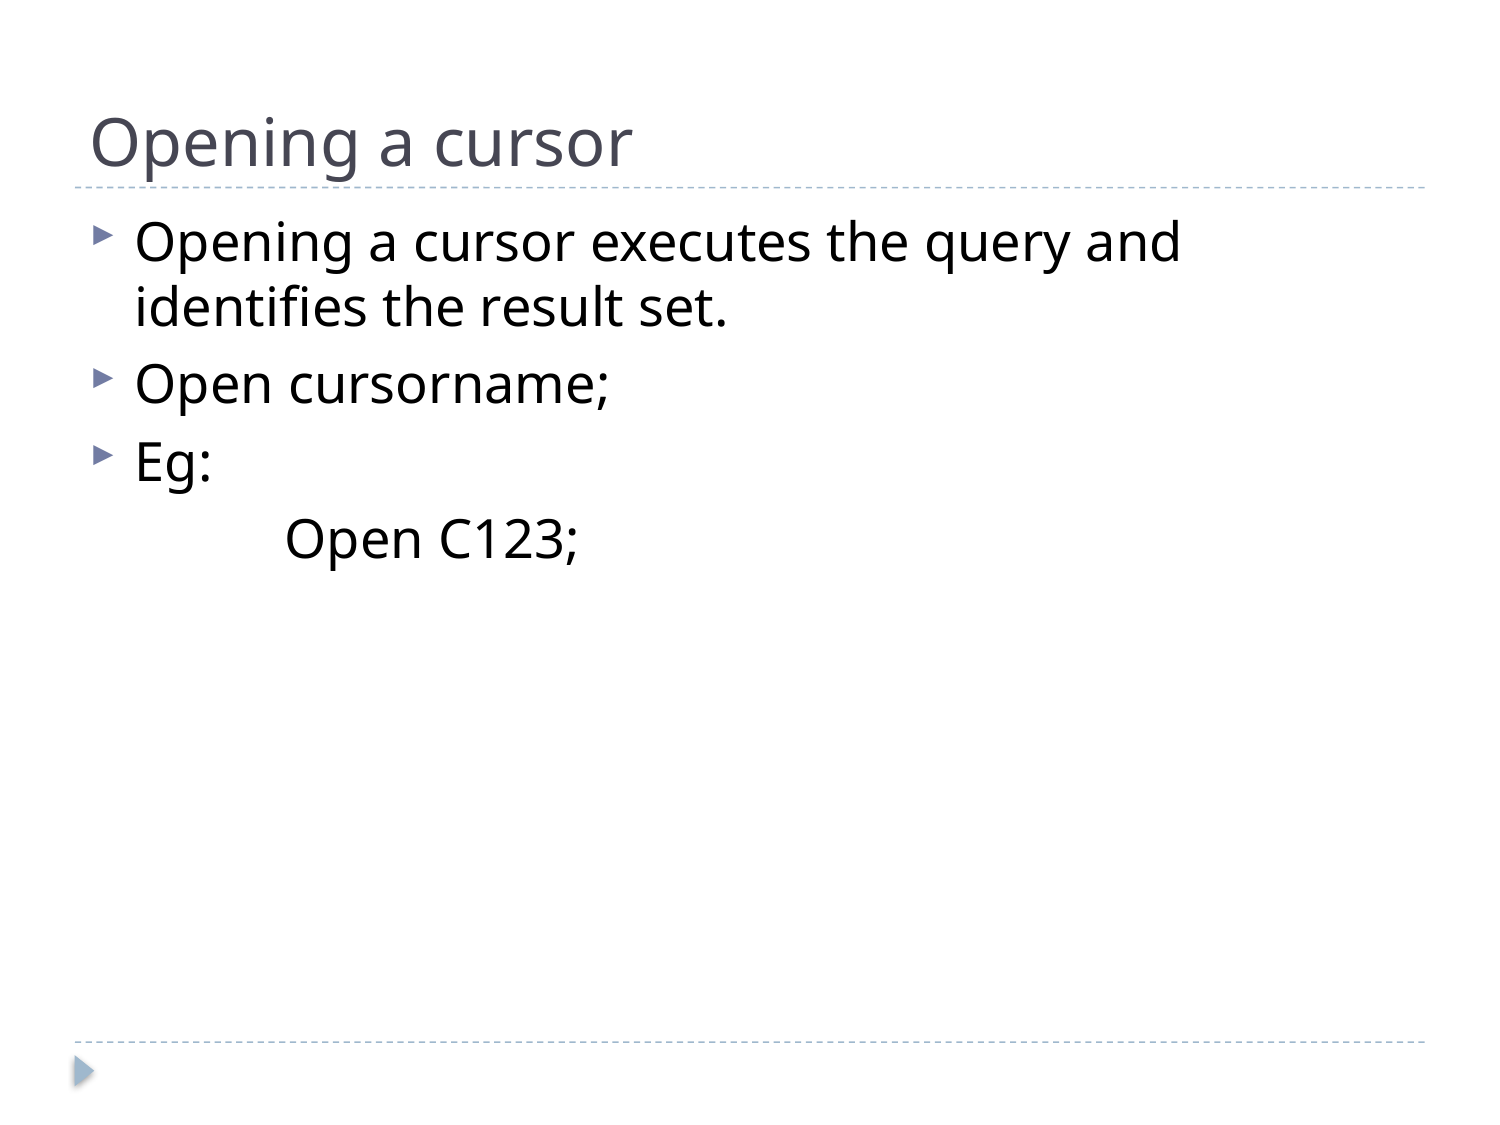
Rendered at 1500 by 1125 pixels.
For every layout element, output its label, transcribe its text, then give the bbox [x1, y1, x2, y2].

title Opening a cursor [75, 24, 1425, 188]
list Opening a cursor executes the query and identifies the result set. Open cursorname; Eg: Open C123; [75, 200, 1425, 1010]
